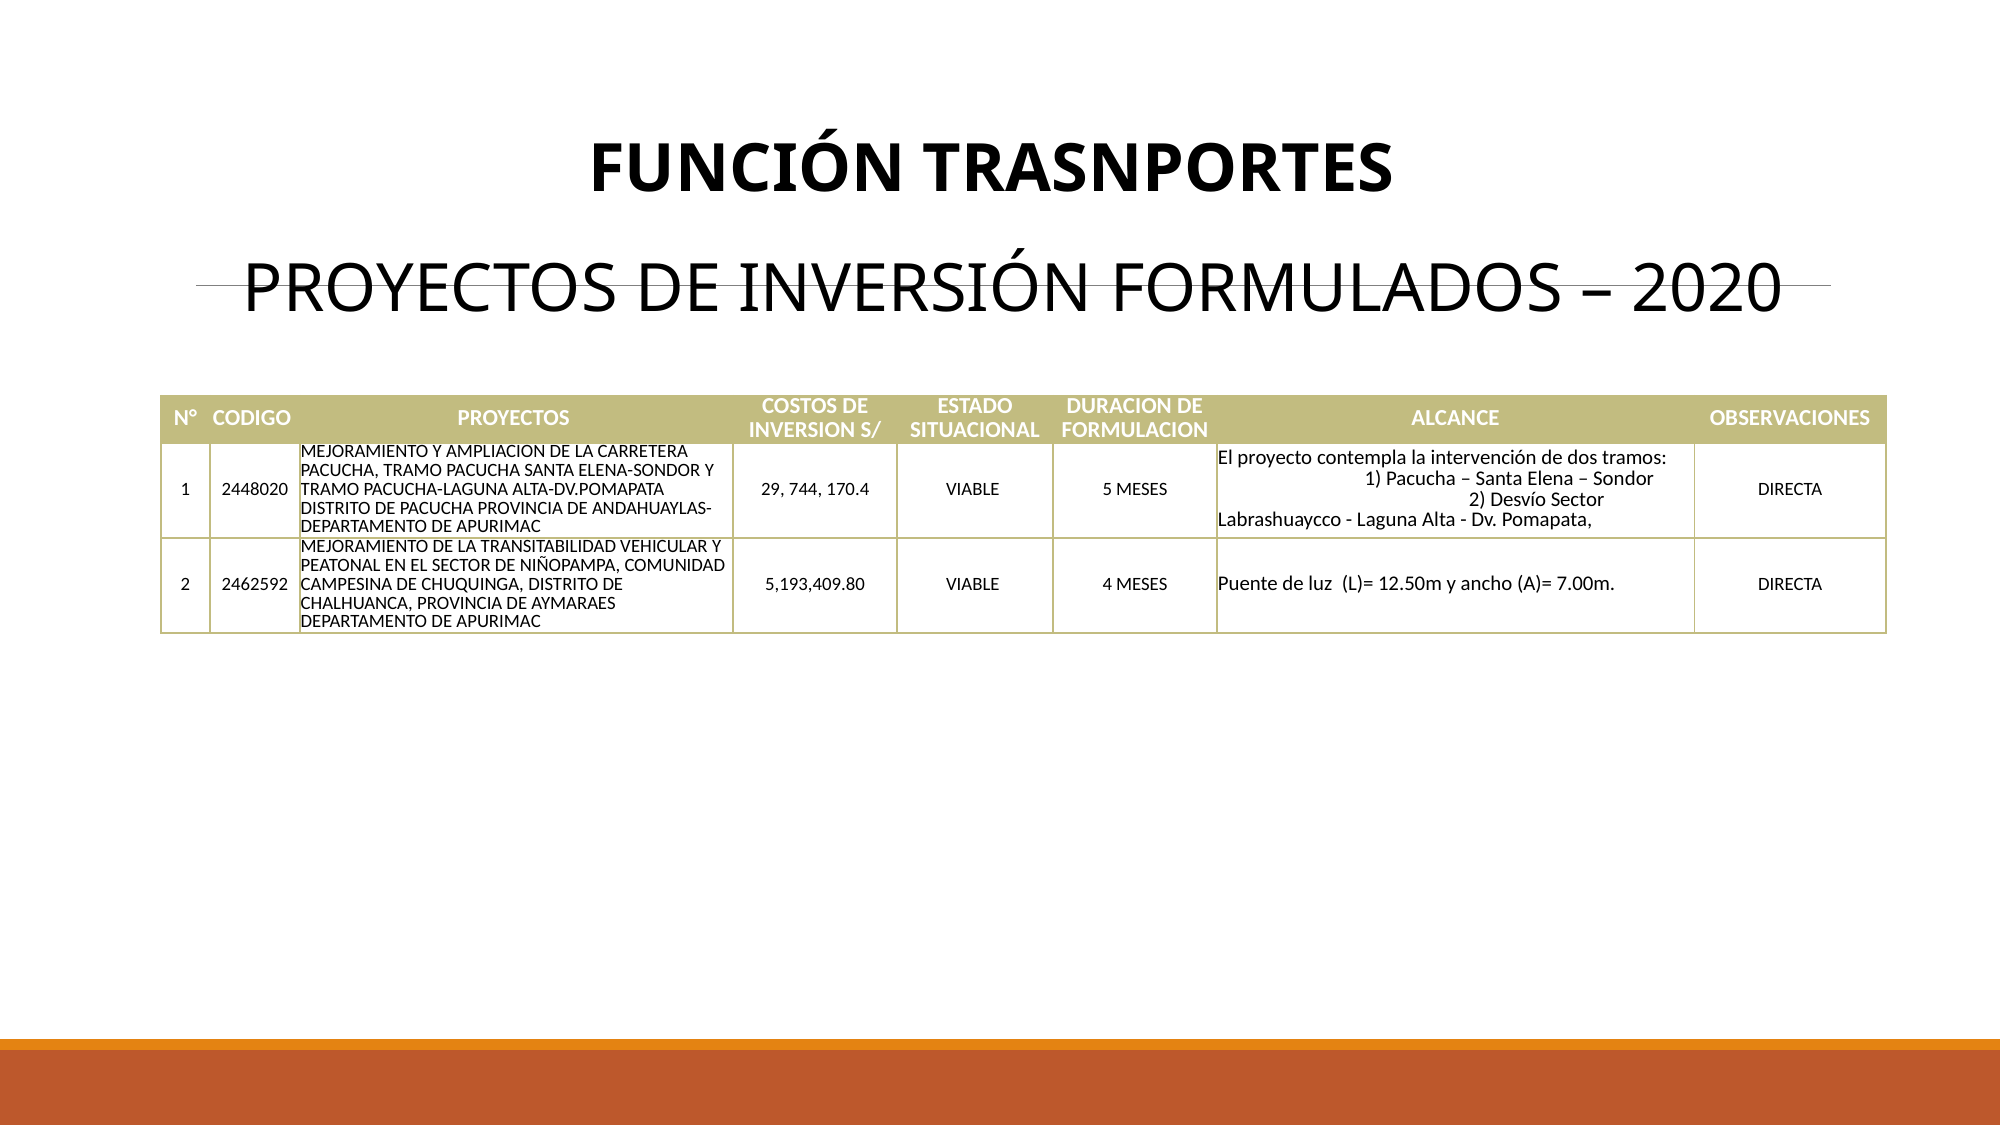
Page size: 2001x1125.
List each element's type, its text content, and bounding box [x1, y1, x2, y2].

table_header DURACION DE FORMULACION [1054, 397, 1216, 442]
table_cell 2462592 [211, 539, 299, 632]
table_cell DIRECTA [1695, 539, 1885, 632]
table_cell VIABLE [898, 539, 1052, 632]
table_cell Puente de luz (L)= 12.50m y ancho (A)= 7.00m. [1218, 539, 1694, 632]
table_header ALCANCE [1218, 397, 1694, 442]
table_cell 4 MESES [1054, 539, 1216, 632]
table_cell 2 [162, 539, 209, 632]
table_cell El proyecto contempla la intervención de dos tramos: 1) Pacucha – Santa Elena – Sondor 2) Desvío Sector Labrashuaycco - Laguna Alta - Dv. Pomapata, [1218, 444, 1694, 537]
table_cell 5 MESES [1054, 444, 1216, 537]
table_cell 5,193,409.80 [734, 539, 896, 632]
text_box Proyectos de Inversión Formulados – 2020 [89, 226, 1938, 325]
table_header COSTOS DE INVERSION S/ [734, 397, 896, 442]
table_header N° [162, 397, 209, 442]
table_cell MEJORAMIENTO Y AMPLIACION DE LA CARRETERA PACUCHA, TRAMO PACUCHA SANTA ELENA-SONDOR Y TRAMO PACUCHA-LAGUNA ALTA-DV.POMAPATA DISTRITO DE PACUCHA PROVINCIA DE ANDAHUAYLAS-DEPARTAMENTO DE APURIMAC [301, 444, 732, 537]
table_cell 29, 744, 170.4 [734, 444, 896, 537]
table_cell DIRECTA [1695, 444, 1885, 537]
table_cell VIABLE [898, 444, 1052, 537]
table_header ESTADO SITUACIONAL [898, 397, 1052, 442]
table_cell 2448020 [211, 444, 299, 537]
table_cell 1 [162, 444, 209, 537]
table_header CODIGO [211, 397, 299, 442]
table_cell MEJORAMIENTO DE LA TRANSITABILIDAD VEHICULAR Y PEATONAL EN EL SECTOR DE NIÑOPAMPA, COMUNIDAD CAMPESINA DE CHUQUINGA, DISTRITO DE CHALHUANCA, PROVINCIA DE AYMARAES DEPARTAMENTO DE APURIMAC [301, 539, 732, 632]
table_header OBSERVACIONES [1695, 397, 1885, 442]
text_box Función TRASNPORTES [475, 105, 1509, 205]
table_header PROYECTOS [301, 397, 732, 442]
